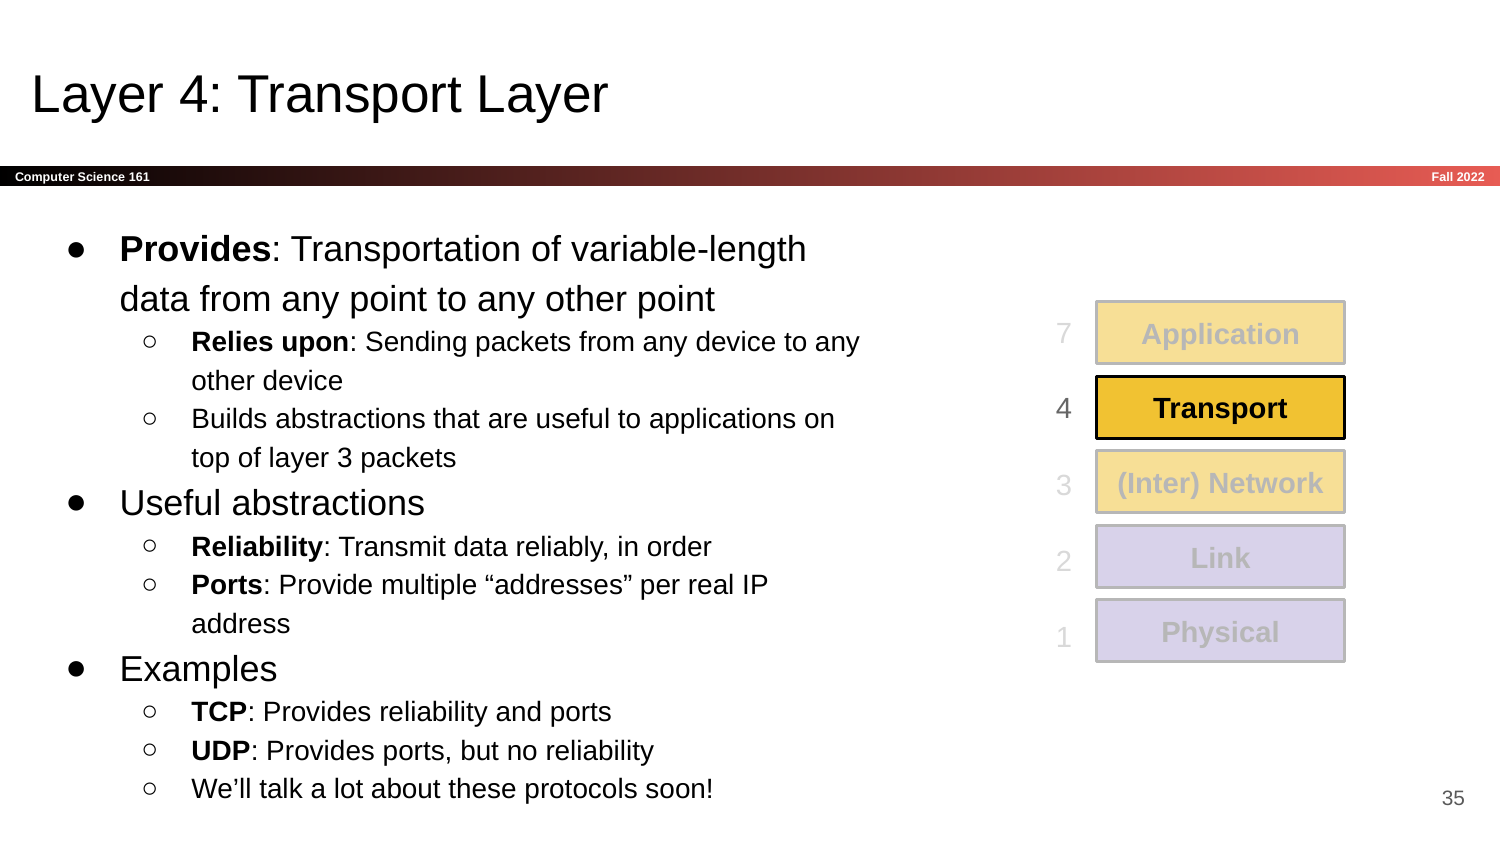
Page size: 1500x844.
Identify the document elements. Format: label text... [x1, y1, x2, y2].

text_box (Inter) Network [1096, 450, 1345, 513]
text_box Physical [1096, 599, 1345, 662]
text_box 1 [1040, 603, 1083, 669]
text_box Transport [1096, 376, 1345, 439]
title Layer 4: Transport Layer [16, 44, 1415, 139]
slide_number ‹#› [1389, 764, 1480, 830]
text_box Link [1096, 525, 1345, 588]
text_box Application [1096, 301, 1345, 364]
text_box 4 [1040, 373, 1083, 439]
text_box 7 [1040, 299, 1083, 365]
list Provides: Transportation of variable-length data from any point to any other point Relies upon: Sending packets from any device to any other device Builds abstractions that are useful to applications on top of layer 3 packets Useful abstractions Reliability: Transmit data reliably, in order Ports: Provide multiple “addresses” per real IP address Examples TCP: Provides reliability and ports UDP: Provides ports, but no reliability We’ll talk a lot about these protocols soon! [32, 204, 877, 823]
text_box 2 [1040, 527, 1083, 593]
text_box 3 [1040, 451, 1083, 517]
